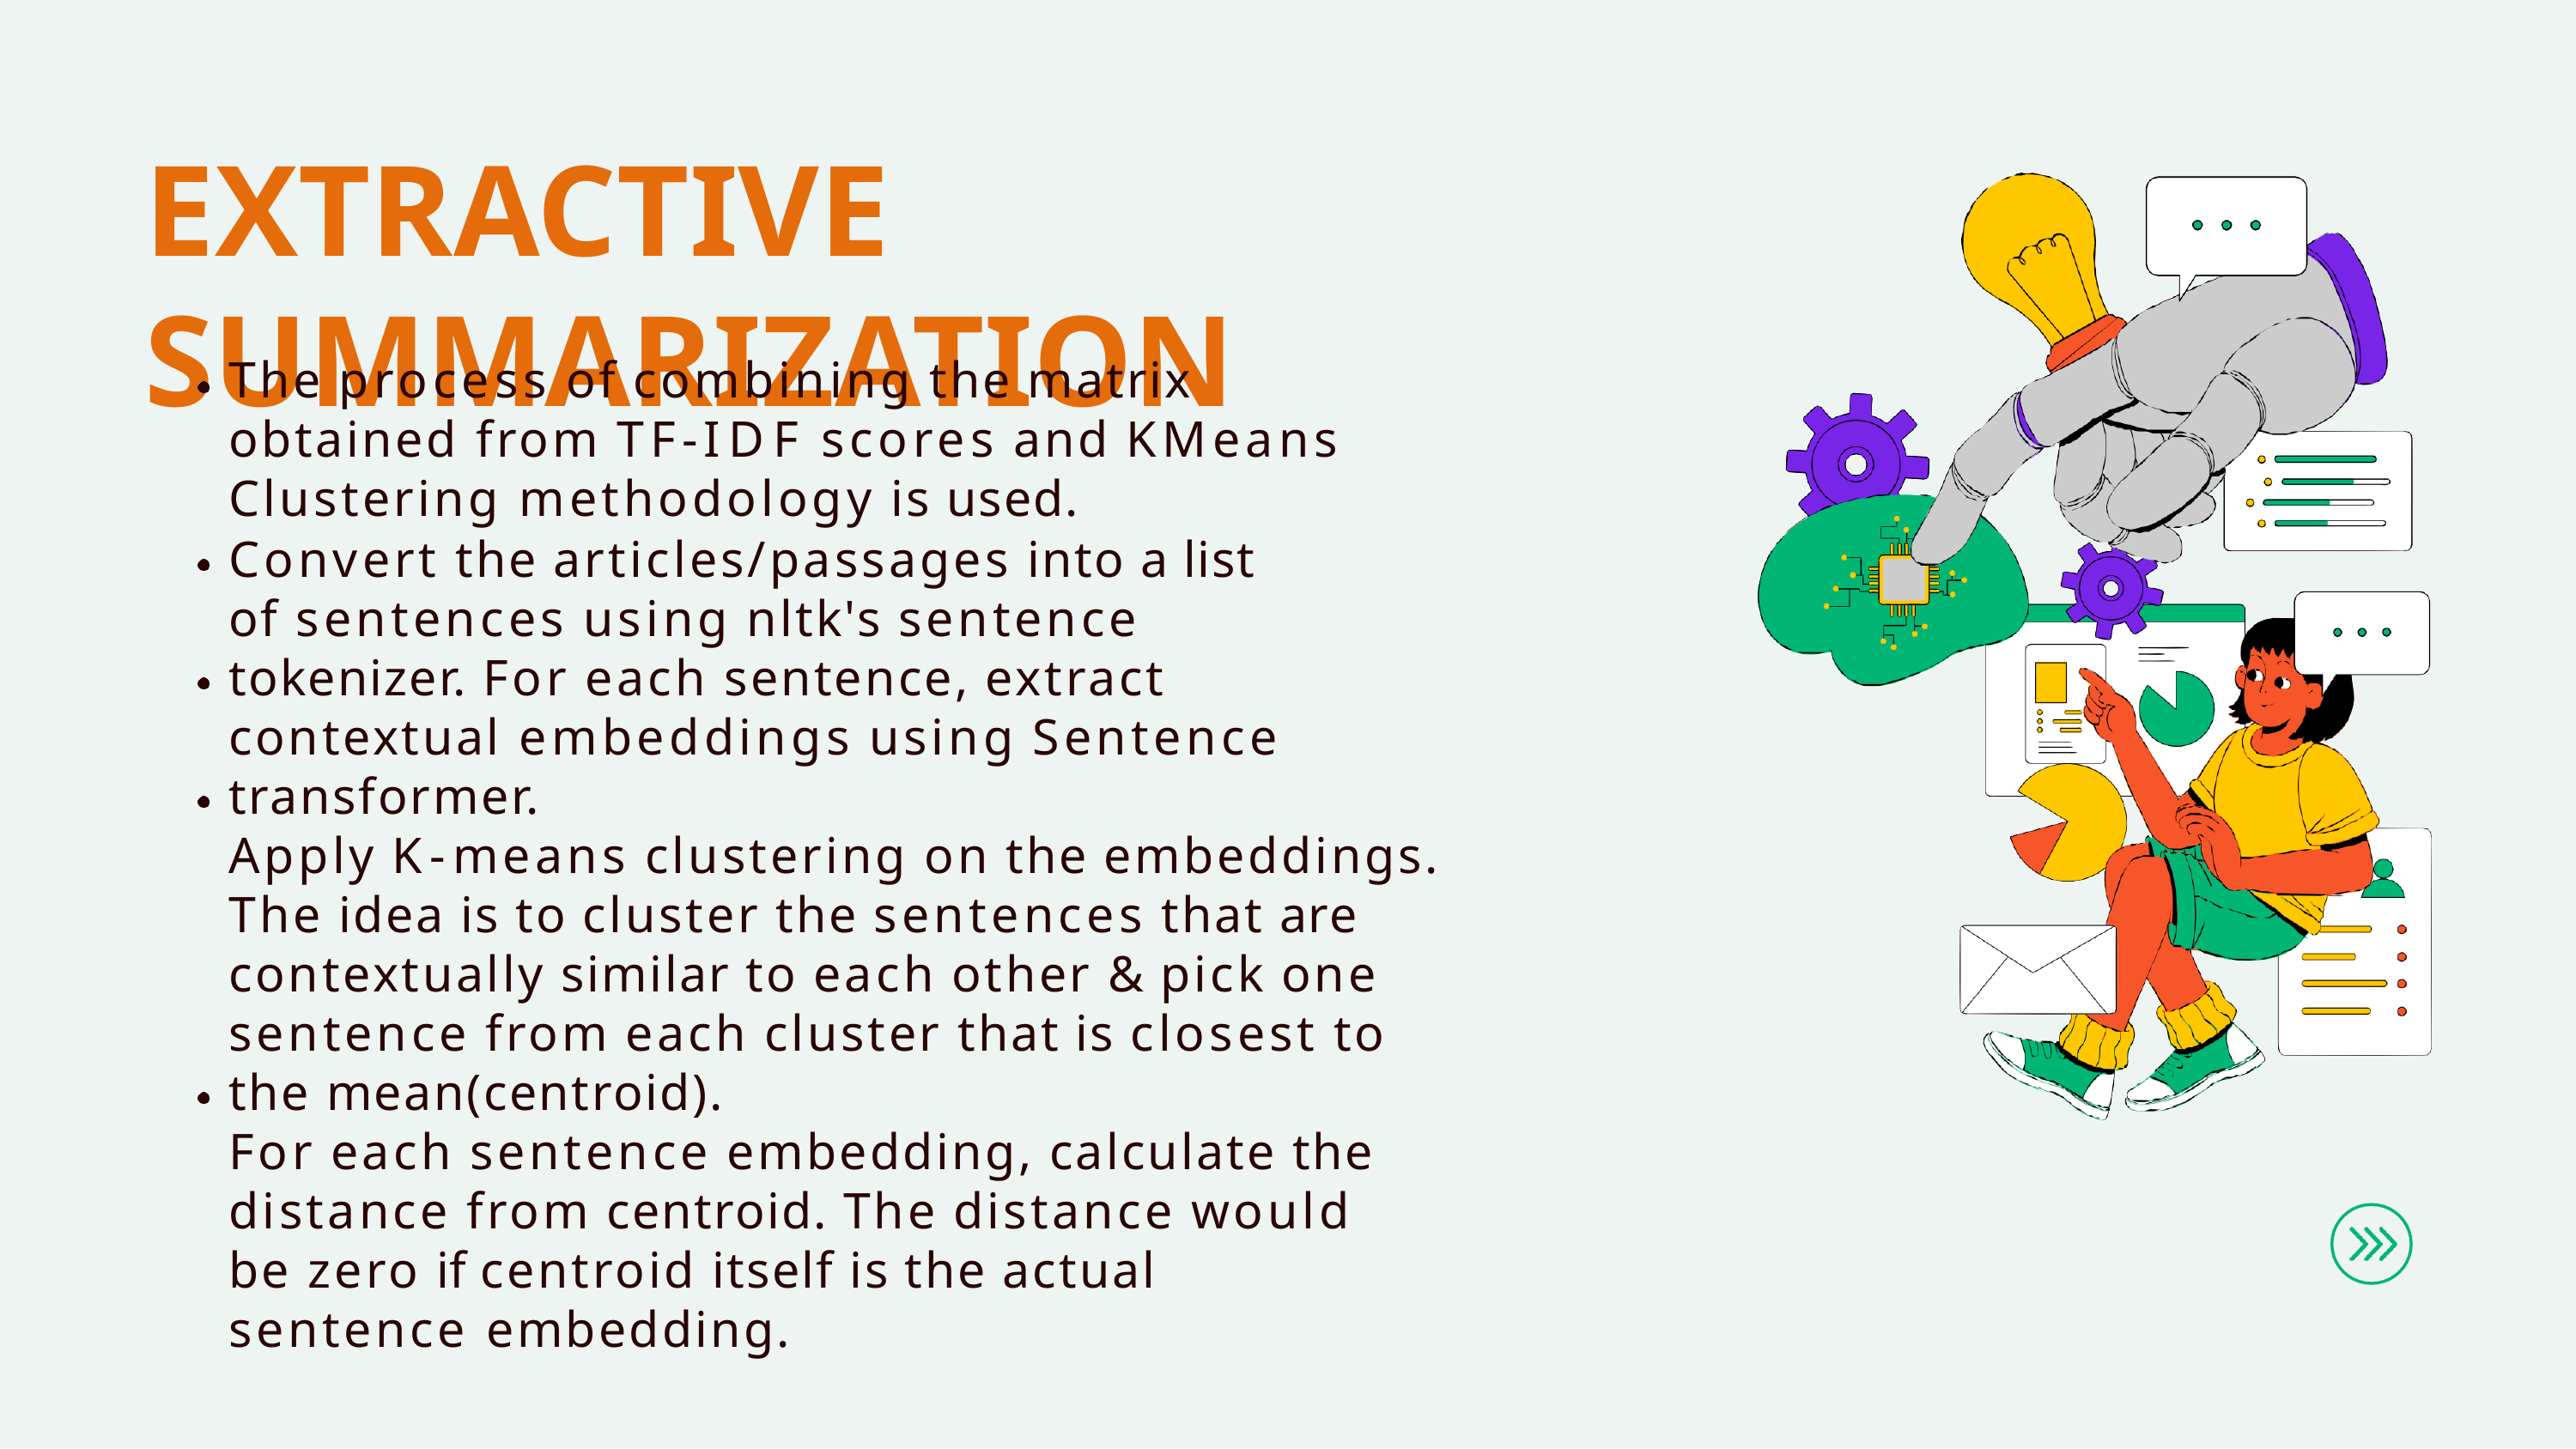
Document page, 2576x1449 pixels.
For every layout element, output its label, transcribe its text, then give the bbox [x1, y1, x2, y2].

picture [197, 559, 210, 572]
text_box The process of combining the matrix obtained from TF-IDF scores and KMeans Clustering methodology is used. Convert the articles/passages into a list of sentences using nltk's sentence tokenizer. For each sentence, extract contextual embeddings using Sentence transformer. Apply K-means clustering on the embeddings. The idea is to cluster the sentences that are contextually similar to each other & pick one sentence from each cluster that is closest to the mean(centroid). For each sentence embedding, calculate the distance from centroid. The distance would be zero if centroid itself is the actual sentence embedding. [227, 347, 1463, 1358]
picture [197, 677, 210, 690]
picture [197, 381, 210, 394]
picture [197, 796, 210, 809]
picture [1757, 173, 2432, 1121]
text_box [2330, 1203, 2414, 1286]
picture [197, 1092, 210, 1105]
title EXTRACTIVE SUMMARIZATION [143, 130, 1865, 433]
